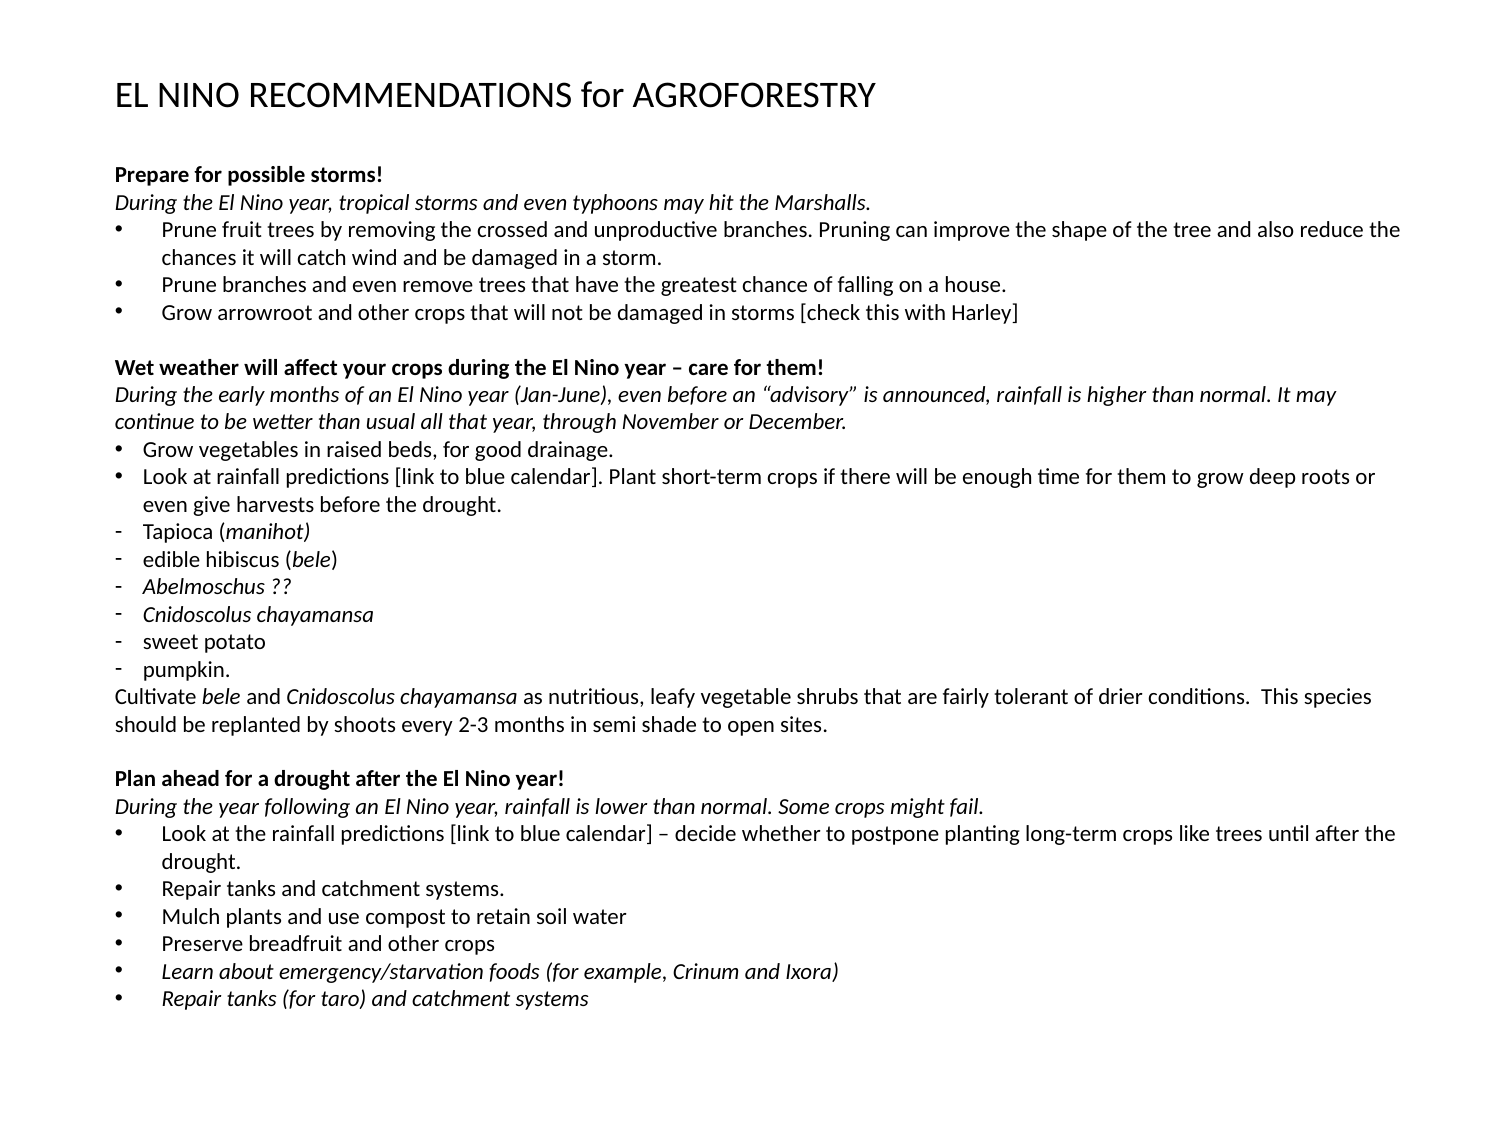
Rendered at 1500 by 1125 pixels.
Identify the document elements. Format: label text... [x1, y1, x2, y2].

text_box EL NINO RECOMMENDATIONS for AGROFORESTRY Prepare for possible storms! During the El Nino year, tropical storms and even typhoons may hit the Marshalls. Prune fruit trees by removing the crossed and unproductive branches. Pruning can improve the shape of the tree and also reduce the chances it will catch wind and be damaged in a storm. Prune branches and even remove trees that have the greatest chance of falling on a house. Grow arrowroot and other crops that will not be damaged in storms [check this with Harley] Wet weather will affect your crops during the El Nino year – care for them! During the early months of an El Nino year (Jan-June), even before an “advisory” is announced, rainfall is higher than normal. It may continue to be wetter than usual all that year, through November or December. Grow vegetables in raised beds, for good drainage. Look at rainfall predictions [link to blue calendar]. Plant short-term crops if there will be enough time for them to grow deep roots or even give harvests before the drought. Tapioca (manihot) edible hibiscus (bele) Abelmoschus ?? Cnidoscolus chayamansa sweet potato pumpkin. Cultivate bele and Cnidoscolus chayamansa as nutritious, leafy vegetable shrubs that are fairly tolerant of drier conditions. This species should be replanted by shoots every 2-3 months in semi shade to open sites. Plan ahead for a drought after the El Nino year! During the year following an El Nino year, rainfall is lower than normal. Some crops might fail. Look at the rainfall predictions [link to blue calendar] – decide whether to postpone planting long-term crops like trees until after the drought. Repair tanks and catchment systems. Mulch plants and use compost to retain soil water Preserve breadfruit and other crops Learn about emergency/starvation foods (for example, Crinum and Ixora) Repair tanks (for taro) and catchment systems [99, 62, 1425, 1019]
